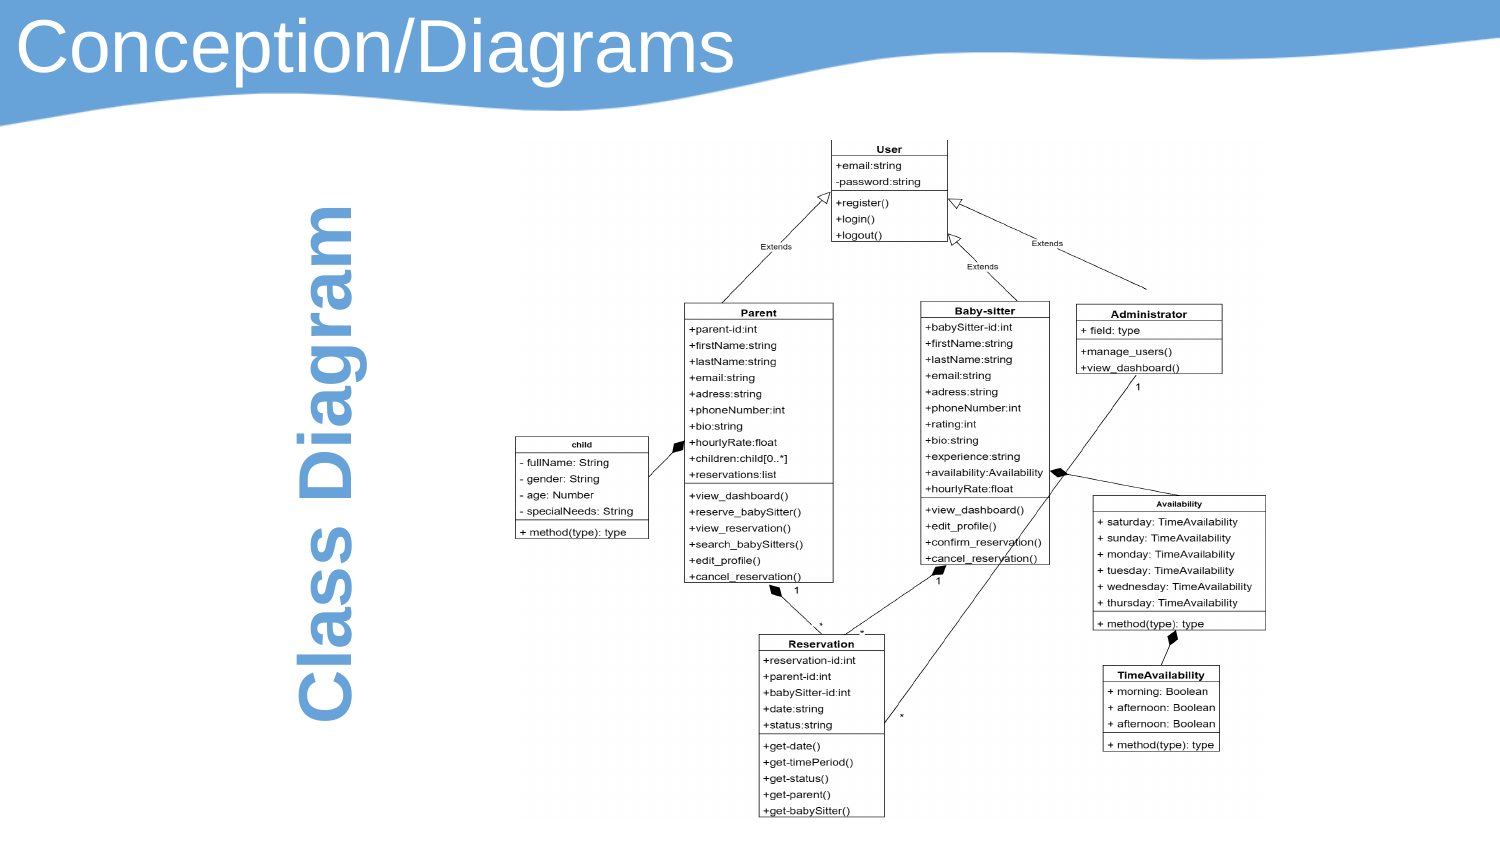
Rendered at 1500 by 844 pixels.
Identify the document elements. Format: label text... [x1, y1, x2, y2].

picture [0, 0, 1500, 819]
text_box Class Diagram [261, 148, 354, 740]
